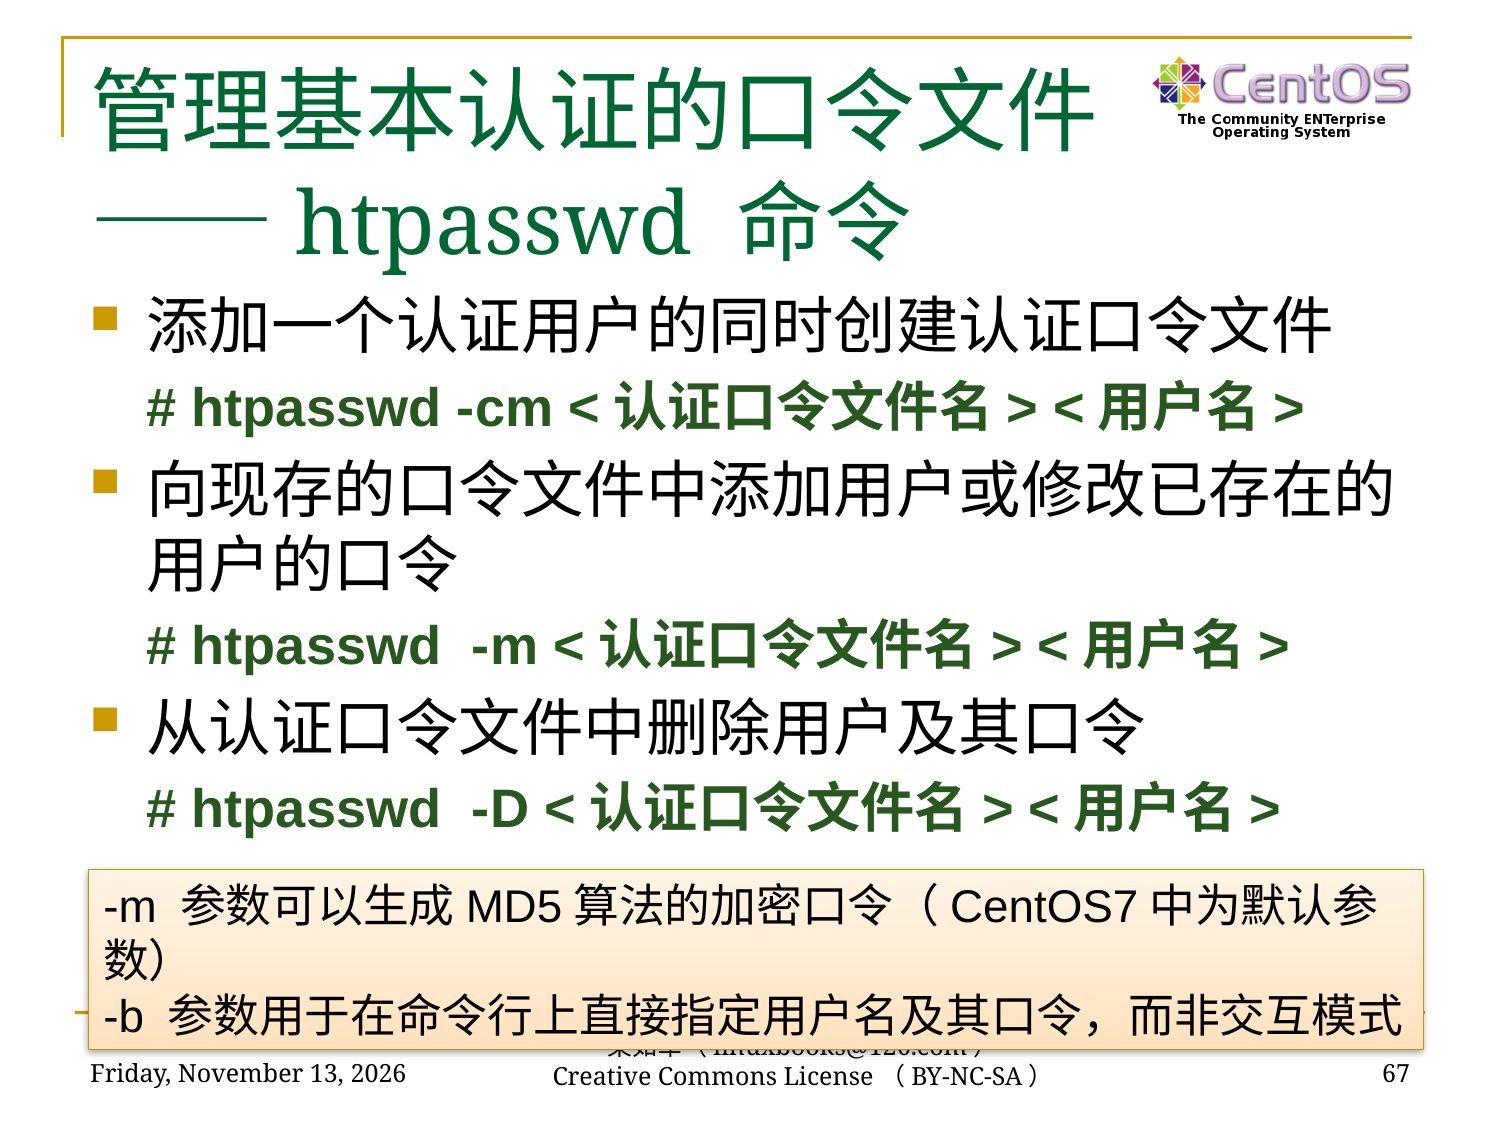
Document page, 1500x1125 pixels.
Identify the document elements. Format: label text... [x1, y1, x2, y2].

text_box -m 参数可以生成MD5算法的加密口令（CentOS7中为默认参数） -b 参数用于在命令行上直接指定用户名及其口令，而非交互模式 [88, 869, 1424, 1050]
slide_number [74, 1023, 426, 1100]
footer 梁如军（linuxbooks@126.com） Creative Commons License（BY-NC-SA） [359, 1058, 1074, 1099]
title 管理基本认证的口令文件 ——htpasswd 命令 [74, 45, 1426, 233]
list 添加一个认证用户的同时创建认证口令文件 # htpasswd -cm <认证口令文件名> <用户名> 向现存的口令文件中添加用户或修改已存在的用户的口令 # htpasswd -m <认证口令文件名> <用户名> 从认证口令文件中删除用户及其口令 # htpasswd -D <认证口令文件名> <用户名> [74, 278, 1426, 1006]
slide_number 67 [1074, 1054, 1426, 1100]
